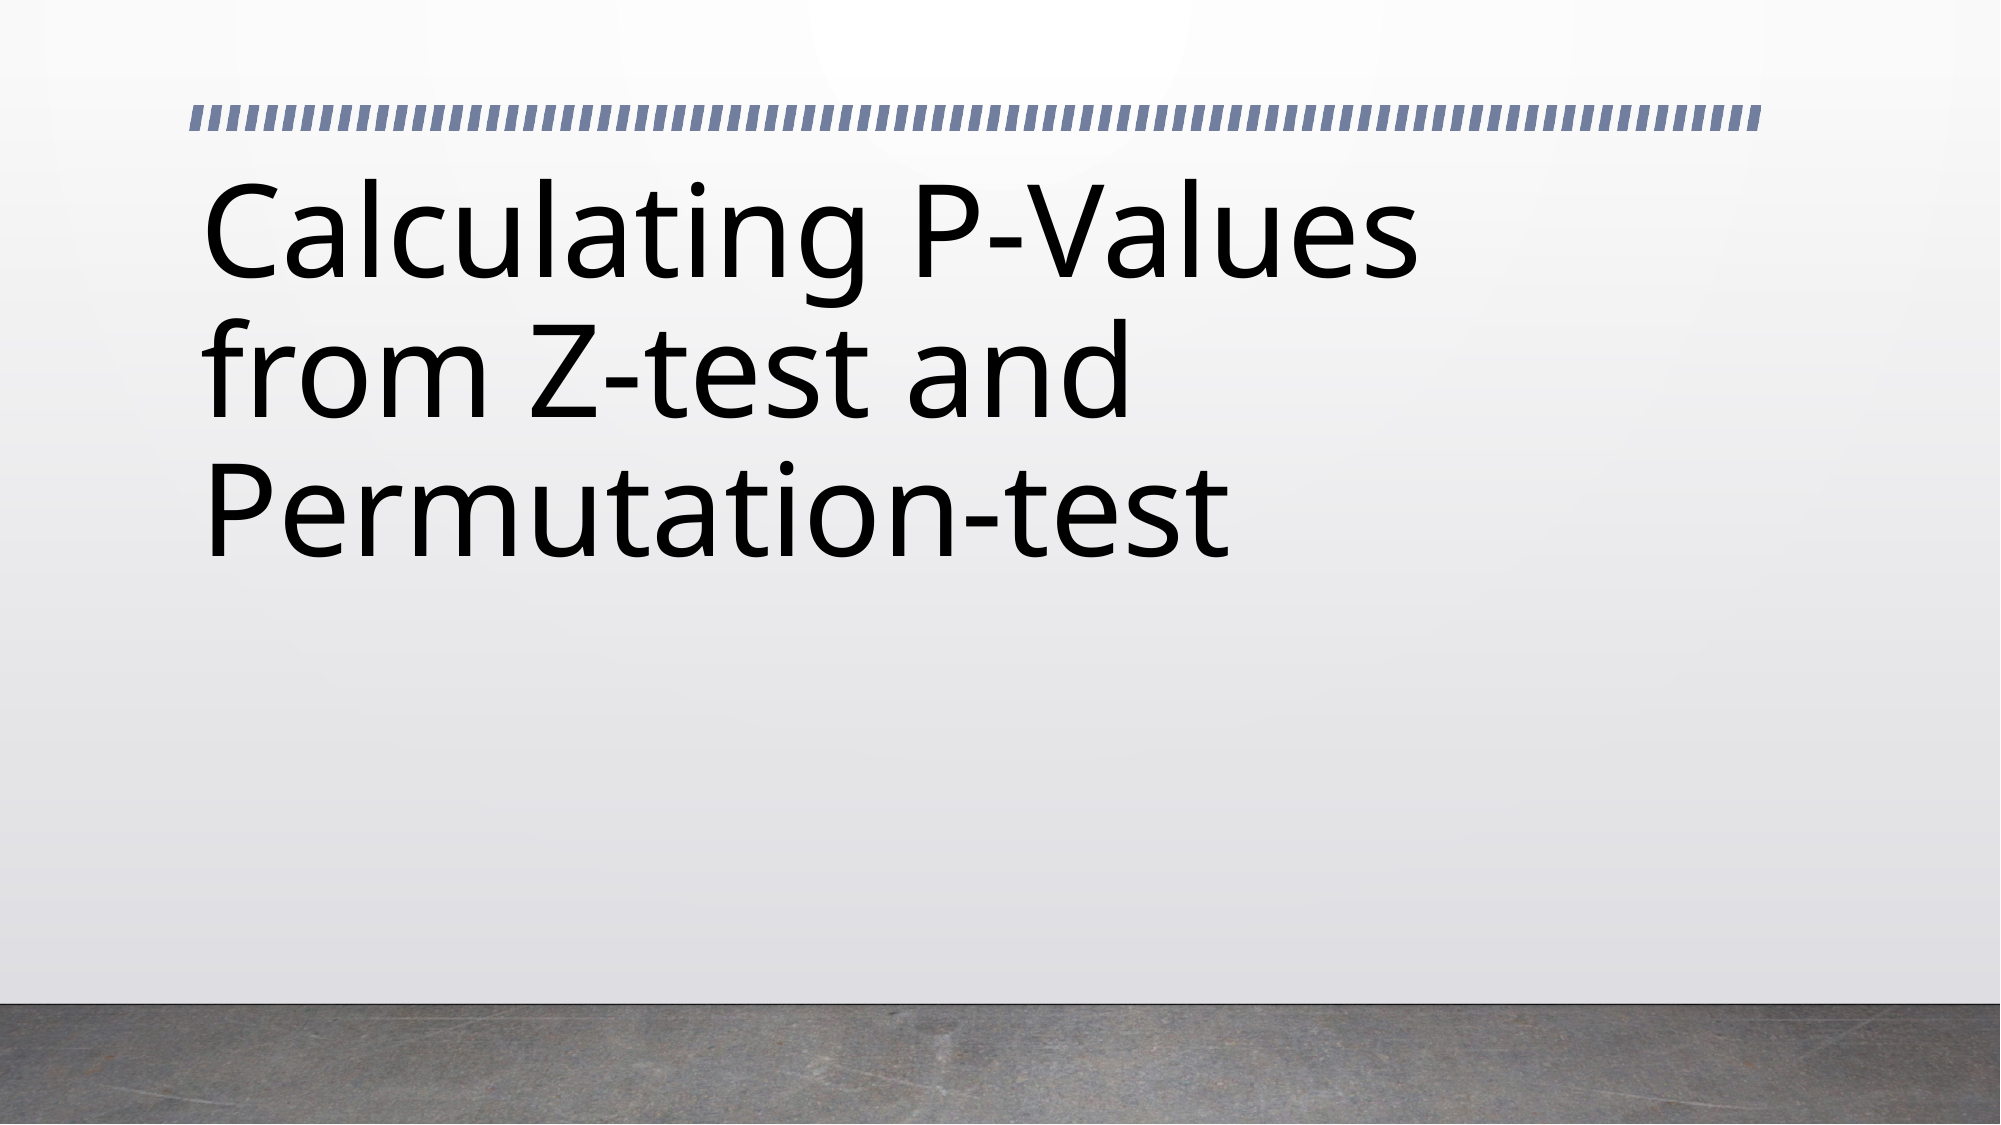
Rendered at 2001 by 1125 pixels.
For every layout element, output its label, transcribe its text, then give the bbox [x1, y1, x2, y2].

picture [0, 1004, 2000, 1124]
title Calculating P-Values from Z-test and Permutation-test [185, 155, 1602, 585]
